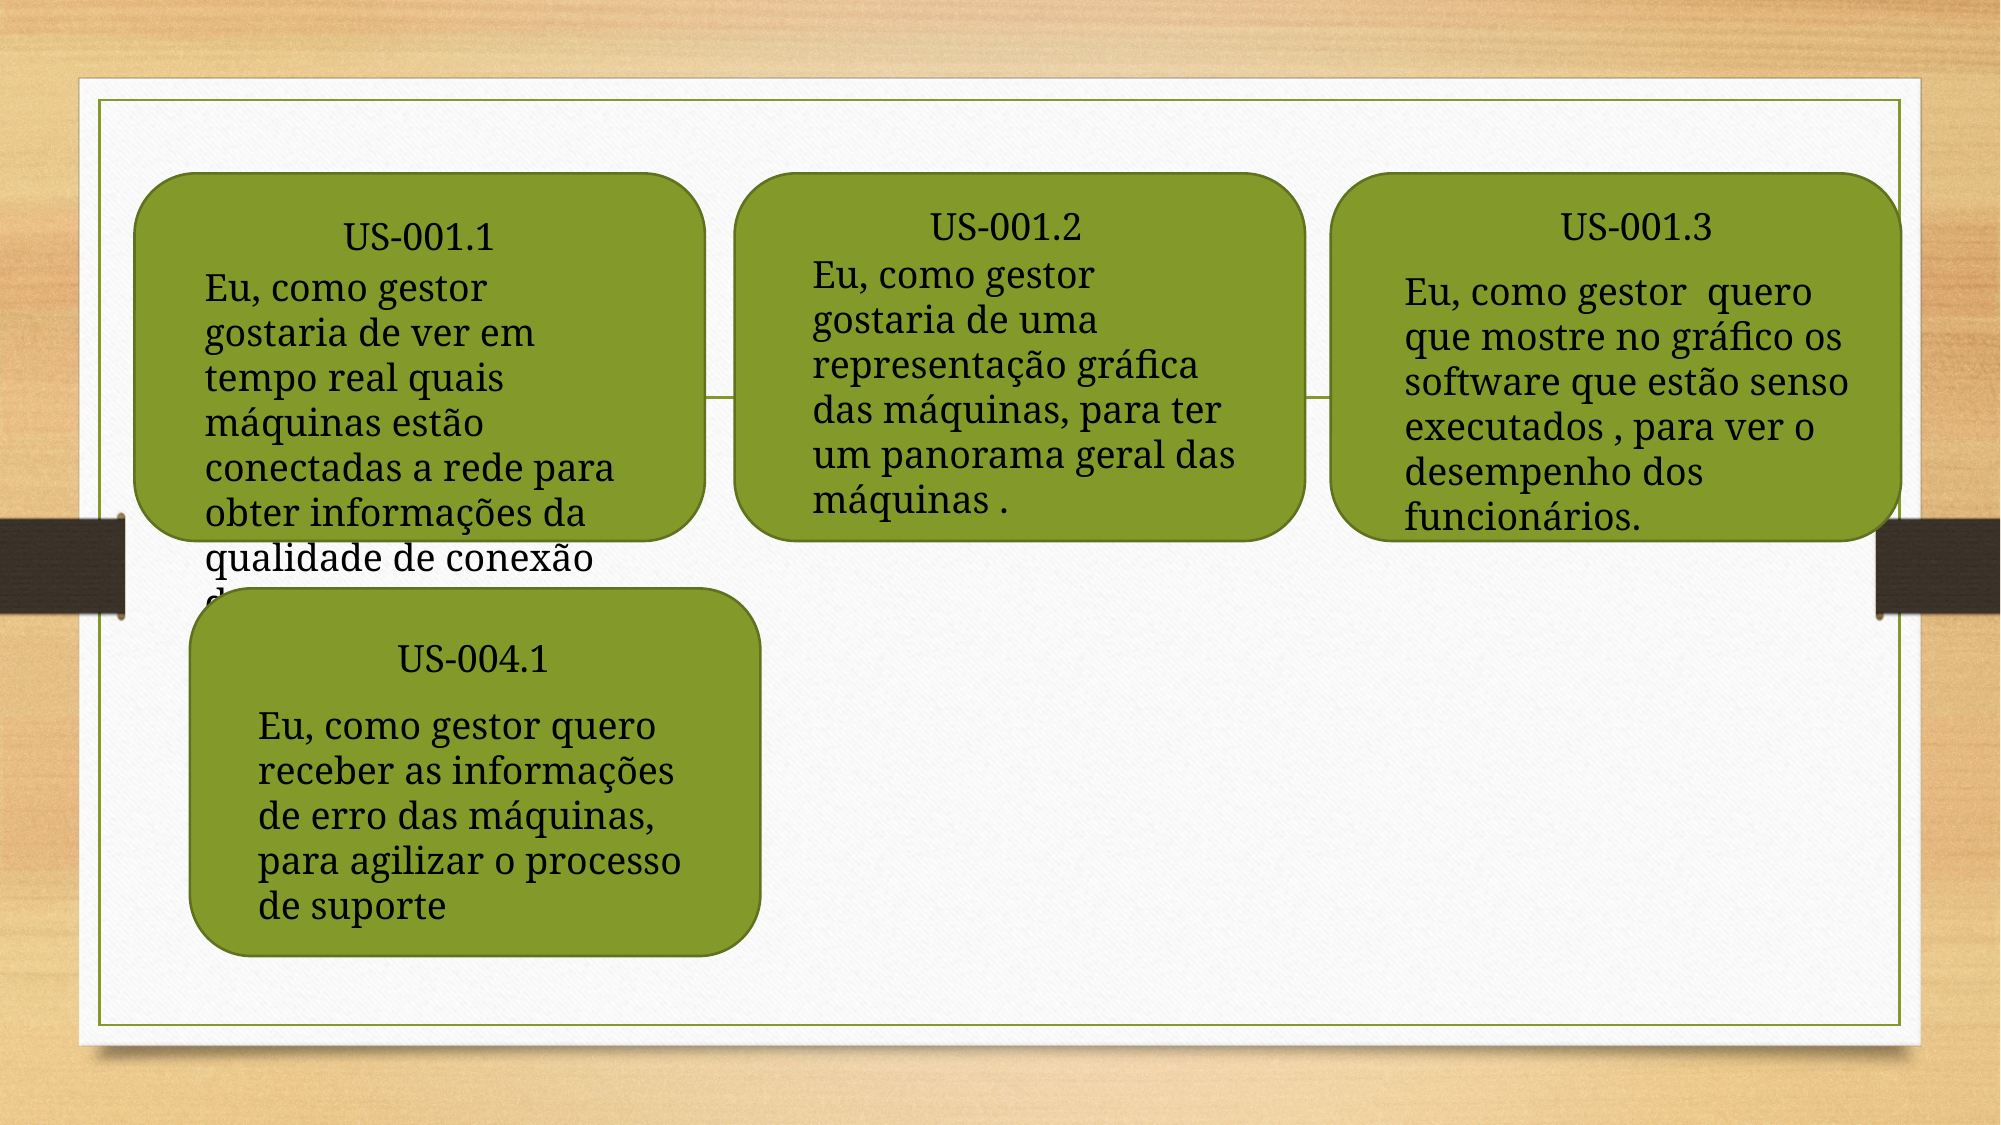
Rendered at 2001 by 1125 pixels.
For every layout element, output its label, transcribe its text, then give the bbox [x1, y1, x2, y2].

text_box [133, 172, 707, 542]
text_box US-001.3 [1390, 195, 1884, 256]
text_box [1329, 172, 1903, 543]
text_box US-001.1 [173, 205, 666, 266]
text_box US-001.2 [760, 195, 1253, 256]
text_box US-004.1 [243, 627, 705, 688]
text_box Eu, como gestor quero receber as informações de erro das máquinas, para agilizar o processo de suporte [243, 694, 705, 934]
text_box [188, 587, 762, 958]
text_box Eu, como gestor gostaria de ver em tempo real quais máquinas estão conectadas a rede para obter informações da qualidade de conexão dos funcionários . [189, 256, 666, 631]
picture [0, 0, 2001, 1125]
text_box Eu, como gestor gostaria de uma representação gráfica das máquinas, para ter um panorama geral das máquinas . [797, 243, 1274, 529]
text_box Eu, como gestor quero que mostre no gráfico os software que estão senso executados , para ver o desempenho dos funcionários. [1389, 260, 1866, 546]
text_box [733, 172, 1307, 543]
